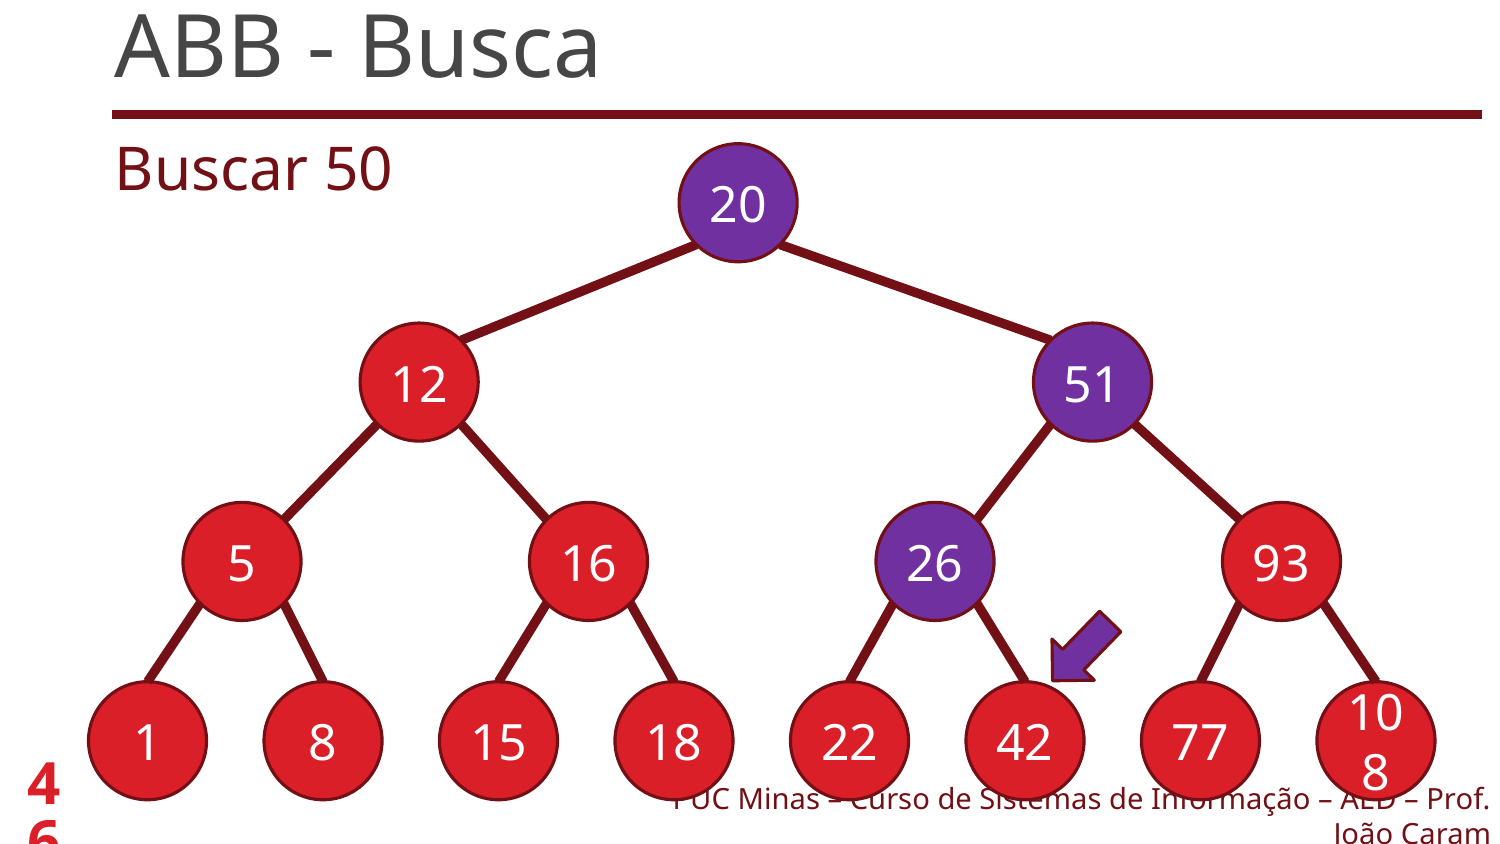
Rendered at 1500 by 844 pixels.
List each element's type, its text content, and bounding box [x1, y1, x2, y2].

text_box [849, 602, 894, 683]
text_box 22 [788, 680, 911, 802]
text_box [283, 602, 324, 683]
text_box 5 [181, 500, 303, 623]
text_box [283, 423, 378, 520]
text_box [779, 244, 1051, 341]
text_box 20 [677, 142, 799, 264]
text_box 51 [1031, 321, 1154, 443]
text_box 8 [262, 680, 384, 802]
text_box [976, 423, 1052, 520]
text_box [147, 602, 201, 683]
text_box 93 [1220, 500, 1343, 623]
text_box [1133, 423, 1241, 520]
list Buscar 50 [99, 122, 1483, 794]
text_box 26 [874, 500, 996, 623]
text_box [976, 602, 1026, 683]
text_box [1050, 610, 1122, 683]
title ABB - Busca [99, 3, 1483, 103]
text_box 12 [358, 321, 480, 443]
footer PUC Minas – Curso de Sistemas de Informação – AED – Prof. João Caram [616, 793, 1500, 838]
text_box 108 [1315, 680, 1437, 802]
text_box 16 [527, 500, 650, 623]
text_box 77 [1139, 680, 1262, 802]
text_box 42 [964, 680, 1086, 802]
text_box 15 [437, 680, 560, 802]
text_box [1200, 602, 1240, 683]
text_box 1 [86, 680, 209, 802]
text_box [460, 244, 697, 341]
text_box 18 [613, 680, 735, 802]
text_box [1322, 602, 1377, 683]
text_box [630, 602, 675, 683]
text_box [498, 602, 548, 683]
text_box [460, 423, 548, 520]
slide_number 46 [12, 762, 108, 810]
